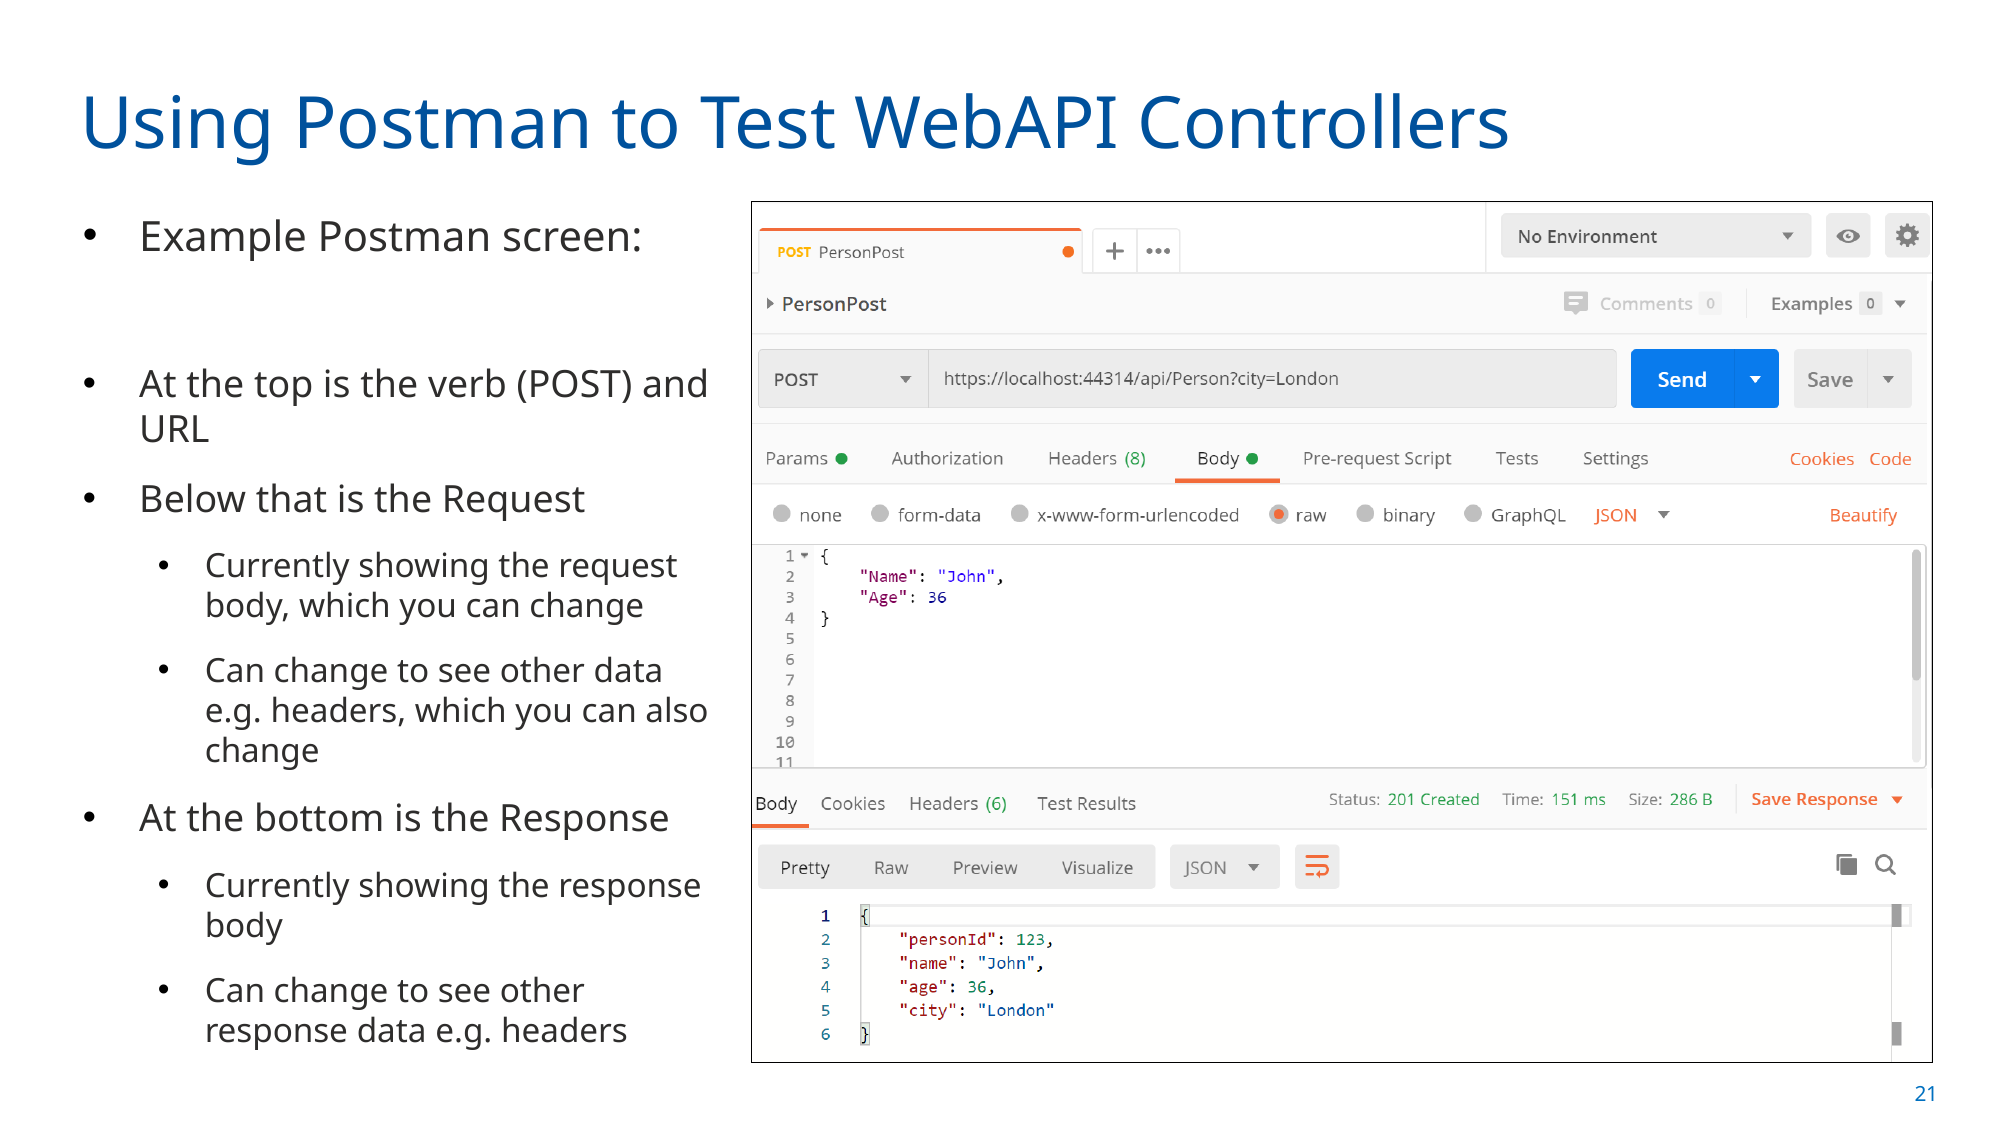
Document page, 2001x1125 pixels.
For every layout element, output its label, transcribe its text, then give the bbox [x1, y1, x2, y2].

title Using Postman to Test WebAPI Controllers [64, 67, 1562, 171]
picture [751, 201, 1933, 1063]
list Example Postman screen: At the top is the verb (POST) and URL Below that is the Request Currently showing the request body, which you can change Can change to see other data e.g. headers, which you can also change At the bottom is the Response Currently showing the response body Can change to see other response data e.g. headers [67, 201, 745, 1063]
